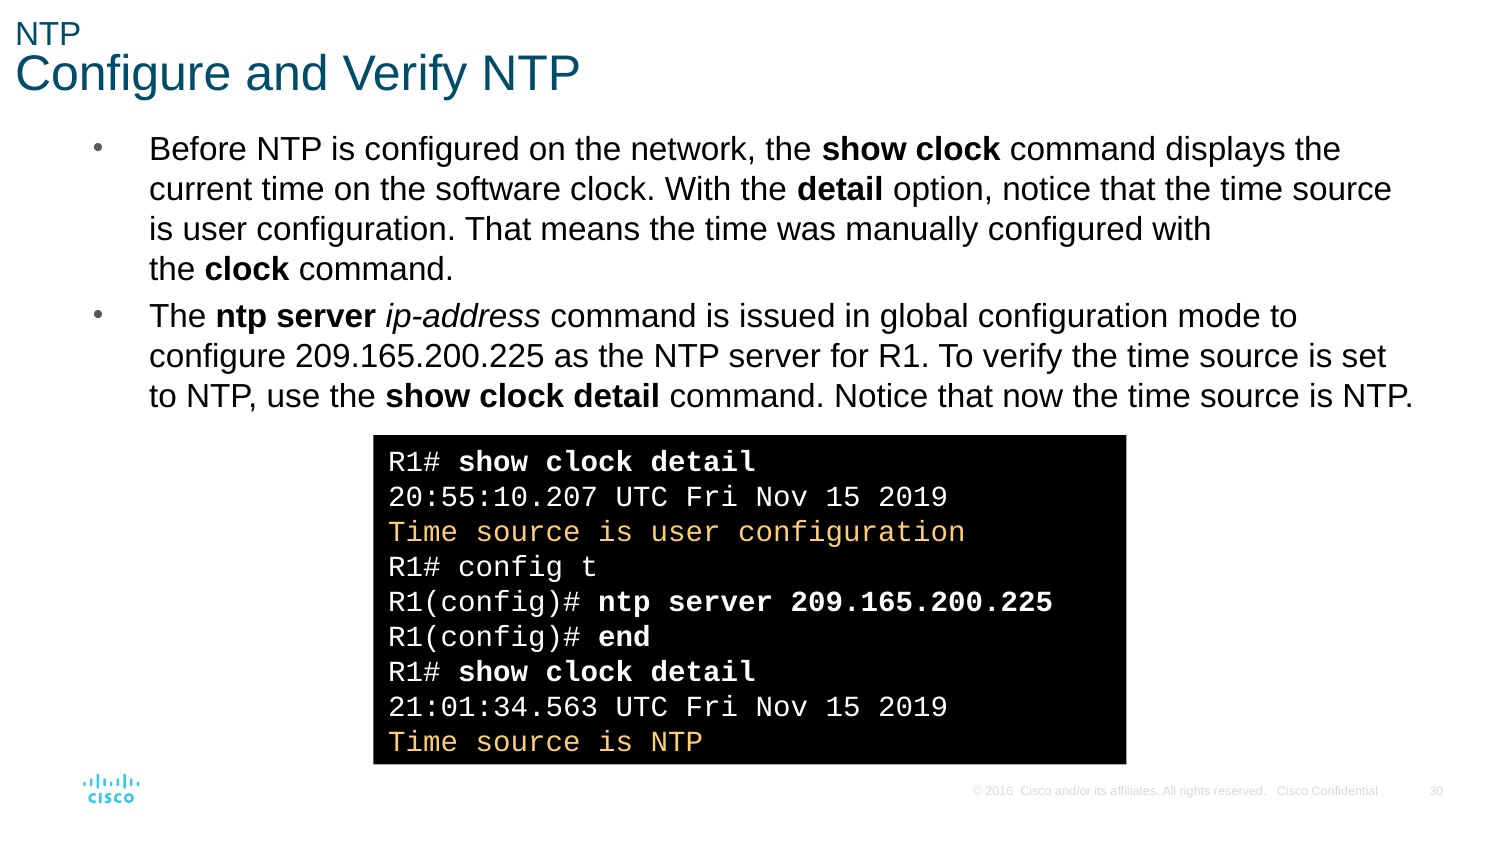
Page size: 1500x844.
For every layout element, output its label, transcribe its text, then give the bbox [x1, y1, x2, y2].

list Before NTP is configured on the network, the show clock command displays the current time on the software clock. With the detail option, notice that the time source is user configuration. That means the time was manually configured with the clock command. The ntp server ip-address command is issued in global configuration mode to configure 209.165.200.225 as the NTP server for R1. To verify the time source is set to NTP, use the show clock detail command. Notice that now the time source is NTP. [77, 120, 1437, 409]
text_box R1# show clock detail 20:55:10.207 UTC Fri Nov 15 2019 Time source is user configuration R1# config t R1(config)# ntp server 209.165.200.225 R1(config)# end R1# show clock detail 21:01:34.563 UTC Fri Nov 15 2019 Time source is NTP [373, 435, 1127, 765]
title NTP Configure and Verify NTP [0, 0, 1369, 121]
